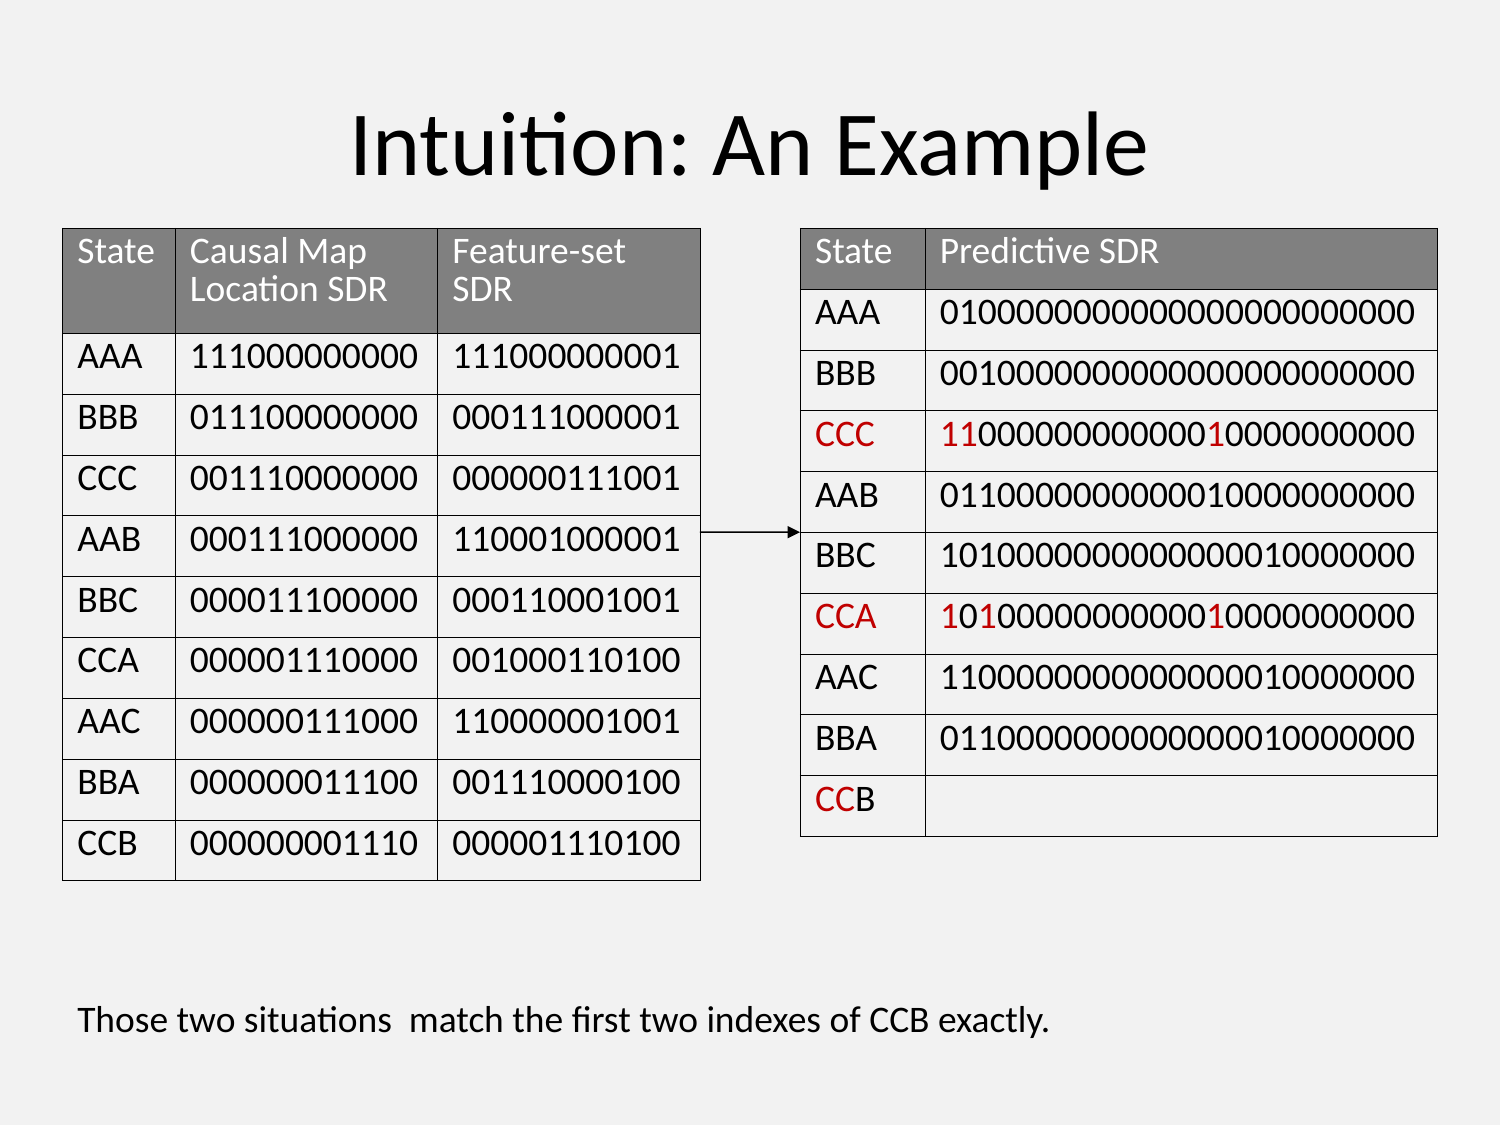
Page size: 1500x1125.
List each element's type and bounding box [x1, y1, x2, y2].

table_cell [176, 821, 437, 880]
table_cell [926, 776, 1437, 836]
table_header [438, 229, 700, 333]
table_cell [63, 699, 175, 759]
table_cell [926, 411, 1437, 471]
table_cell [438, 699, 700, 759]
table_cell [438, 395, 700, 455]
table_cell [438, 760, 700, 820]
table_cell [63, 456, 175, 515]
table_cell [176, 334, 437, 394]
table_cell [438, 516, 700, 576]
table_cell [438, 638, 700, 698]
table_cell [176, 638, 437, 698]
table_cell [801, 533, 925, 593]
table_cell [176, 395, 437, 455]
table_cell [438, 456, 700, 515]
table_cell [801, 715, 925, 775]
table_cell [176, 456, 437, 515]
table_header [176, 229, 437, 333]
table_cell [801, 351, 925, 410]
table_cell [63, 577, 175, 637]
table_header [801, 229, 925, 289]
table_cell [926, 594, 1437, 654]
table_header [926, 229, 1437, 289]
table_cell [63, 516, 175, 576]
table_cell [926, 351, 1437, 410]
table_cell [801, 776, 925, 836]
table_cell [926, 715, 1437, 775]
table_cell [926, 533, 1437, 593]
table_cell [801, 411, 925, 471]
table_cell [176, 516, 437, 576]
text_box [62, 987, 1438, 1048]
table_cell [176, 699, 437, 759]
table_cell [438, 821, 700, 880]
table_cell [63, 638, 175, 698]
table_cell [801, 472, 925, 532]
table_cell [926, 472, 1437, 532]
table_cell [801, 655, 925, 714]
table_cell [438, 334, 700, 394]
title [75, 45, 1425, 233]
table_cell [176, 577, 437, 637]
table_cell [63, 395, 175, 455]
table_cell [926, 655, 1437, 714]
table_cell [801, 290, 925, 350]
table_cell [63, 821, 175, 880]
table_header [63, 229, 175, 333]
table_cell [801, 594, 925, 654]
table_cell [63, 334, 175, 394]
table_cell [926, 290, 1437, 350]
table_cell [63, 760, 175, 820]
table_cell [176, 760, 437, 820]
table_cell [438, 577, 700, 637]
